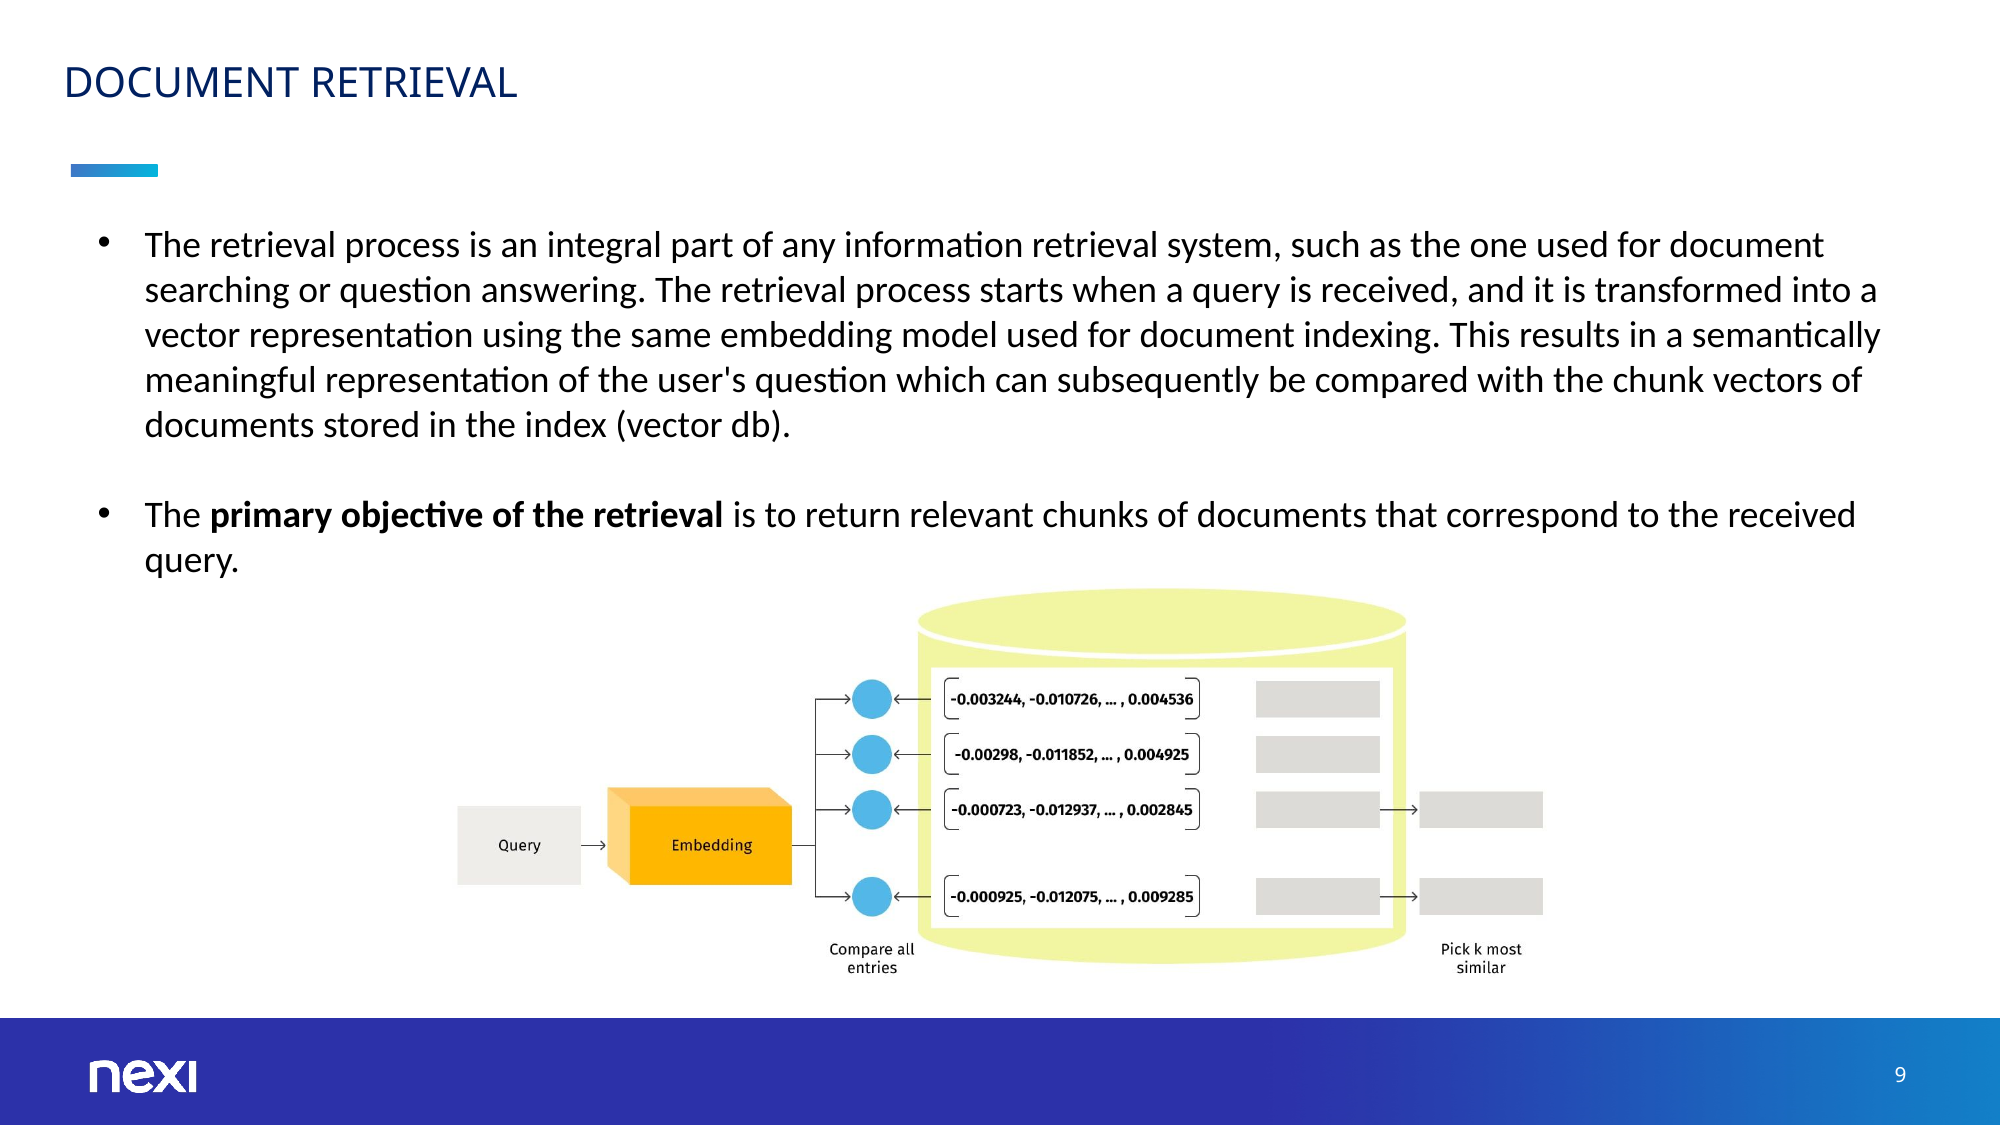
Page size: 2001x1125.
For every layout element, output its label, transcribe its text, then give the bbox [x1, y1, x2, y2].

list Document Retrieval [48, 31, 1979, 128]
text_box The retrieval process is an integral part of any information retrieval system, such as the one used for document searching or question answering. The retrieval process starts when a query is received, and it is transformed into a vector representation using the same embedding model used for document indexing. This results in a semantically meaningful representation of the user's question which can subsequently be compared with the chunk vectors of documents stored in the index (vector db). The primary objective of the retrieval is to return relevant chunks of documents that correspond to the received query. [82, 212, 1945, 677]
picture [431, 562, 1569, 1003]
picture [0, 1018, 2000, 1125]
